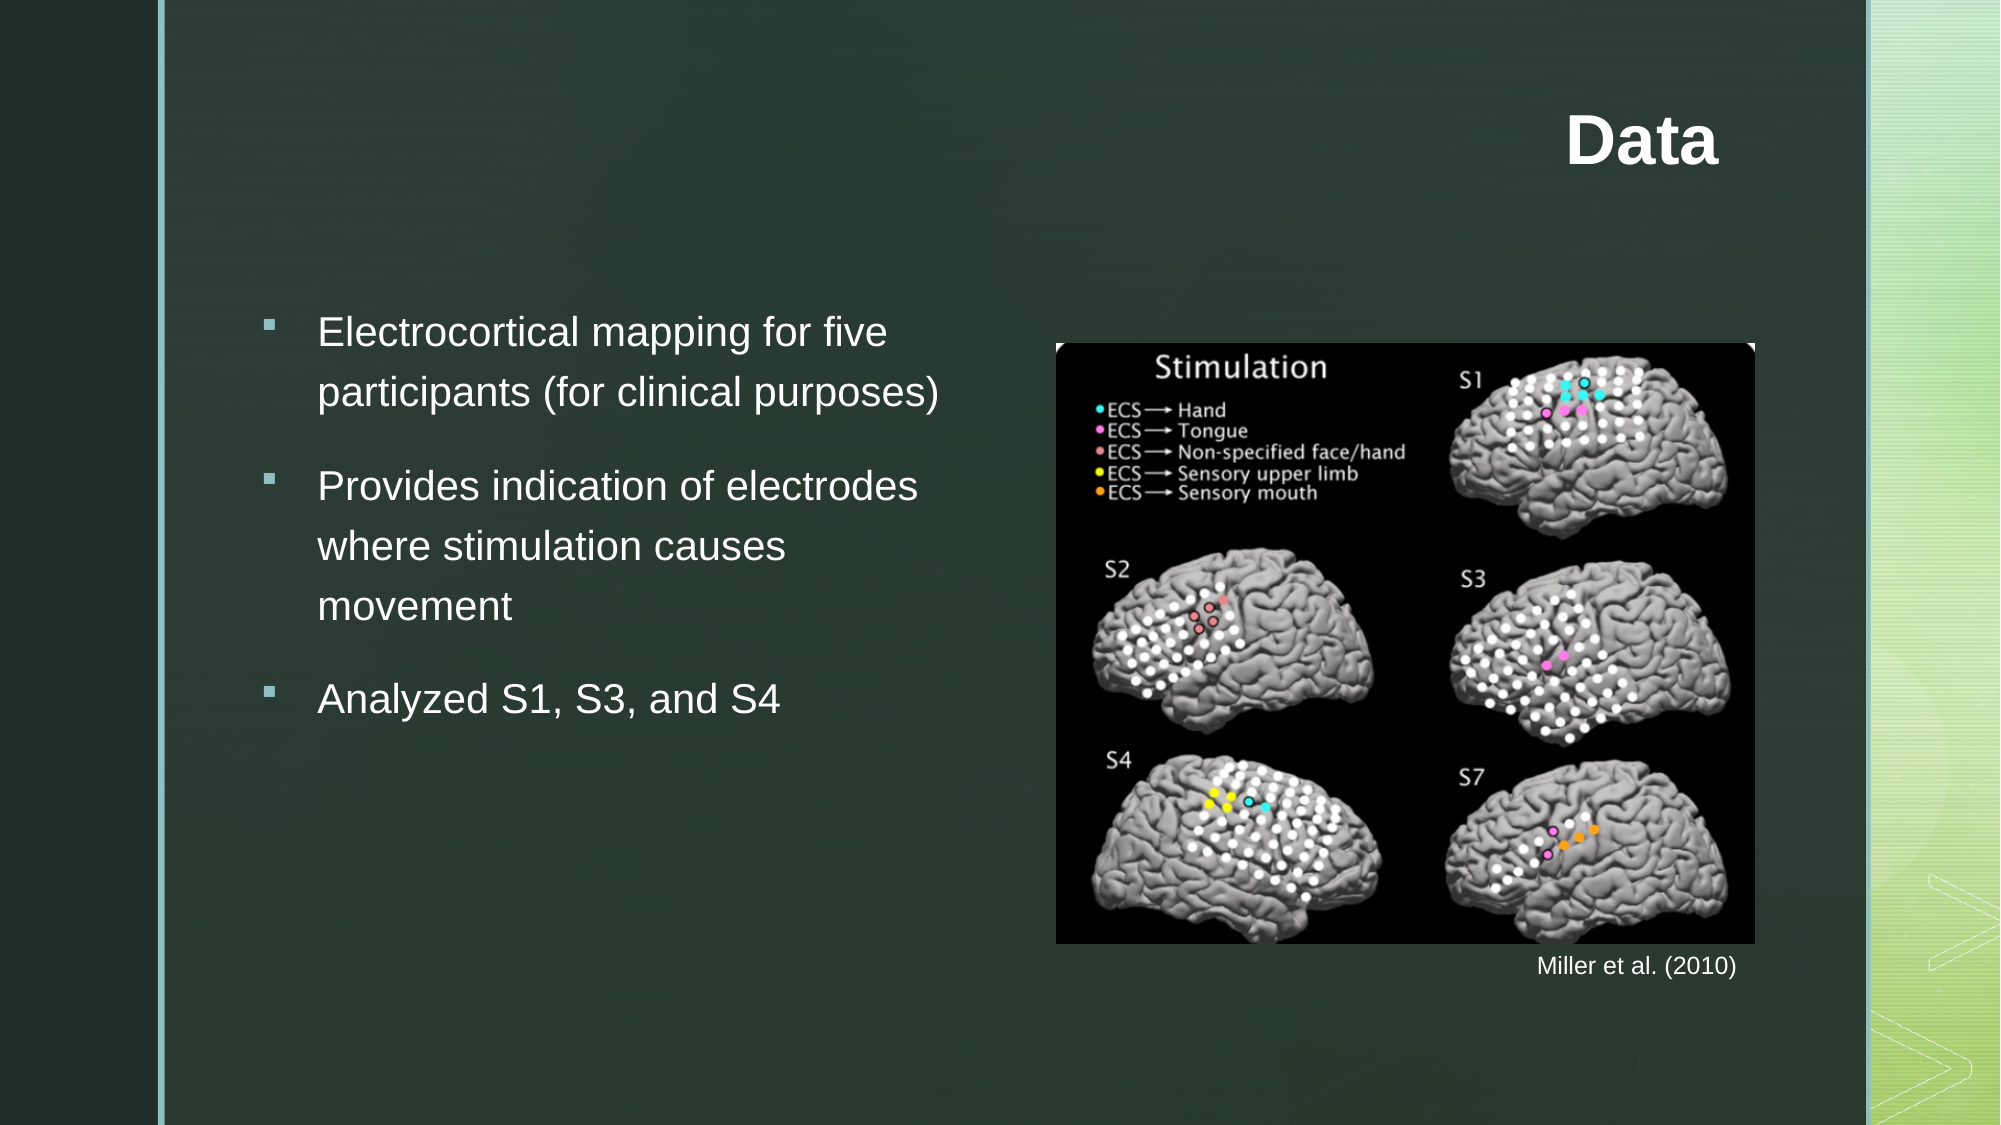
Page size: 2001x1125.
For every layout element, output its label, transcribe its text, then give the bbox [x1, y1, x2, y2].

picture [1055, 342, 1755, 944]
text_box Miller et al. (2010) [1522, 944, 1754, 988]
list Electrocortical mapping for five participants (for clinical purposes) Provides indication of electrodes where stimulation causes movement Analyzed S1, S3, and S4 [245, 287, 1000, 944]
picture [1871, 0, 2001, 1125]
title Data [428, 96, 1734, 273]
